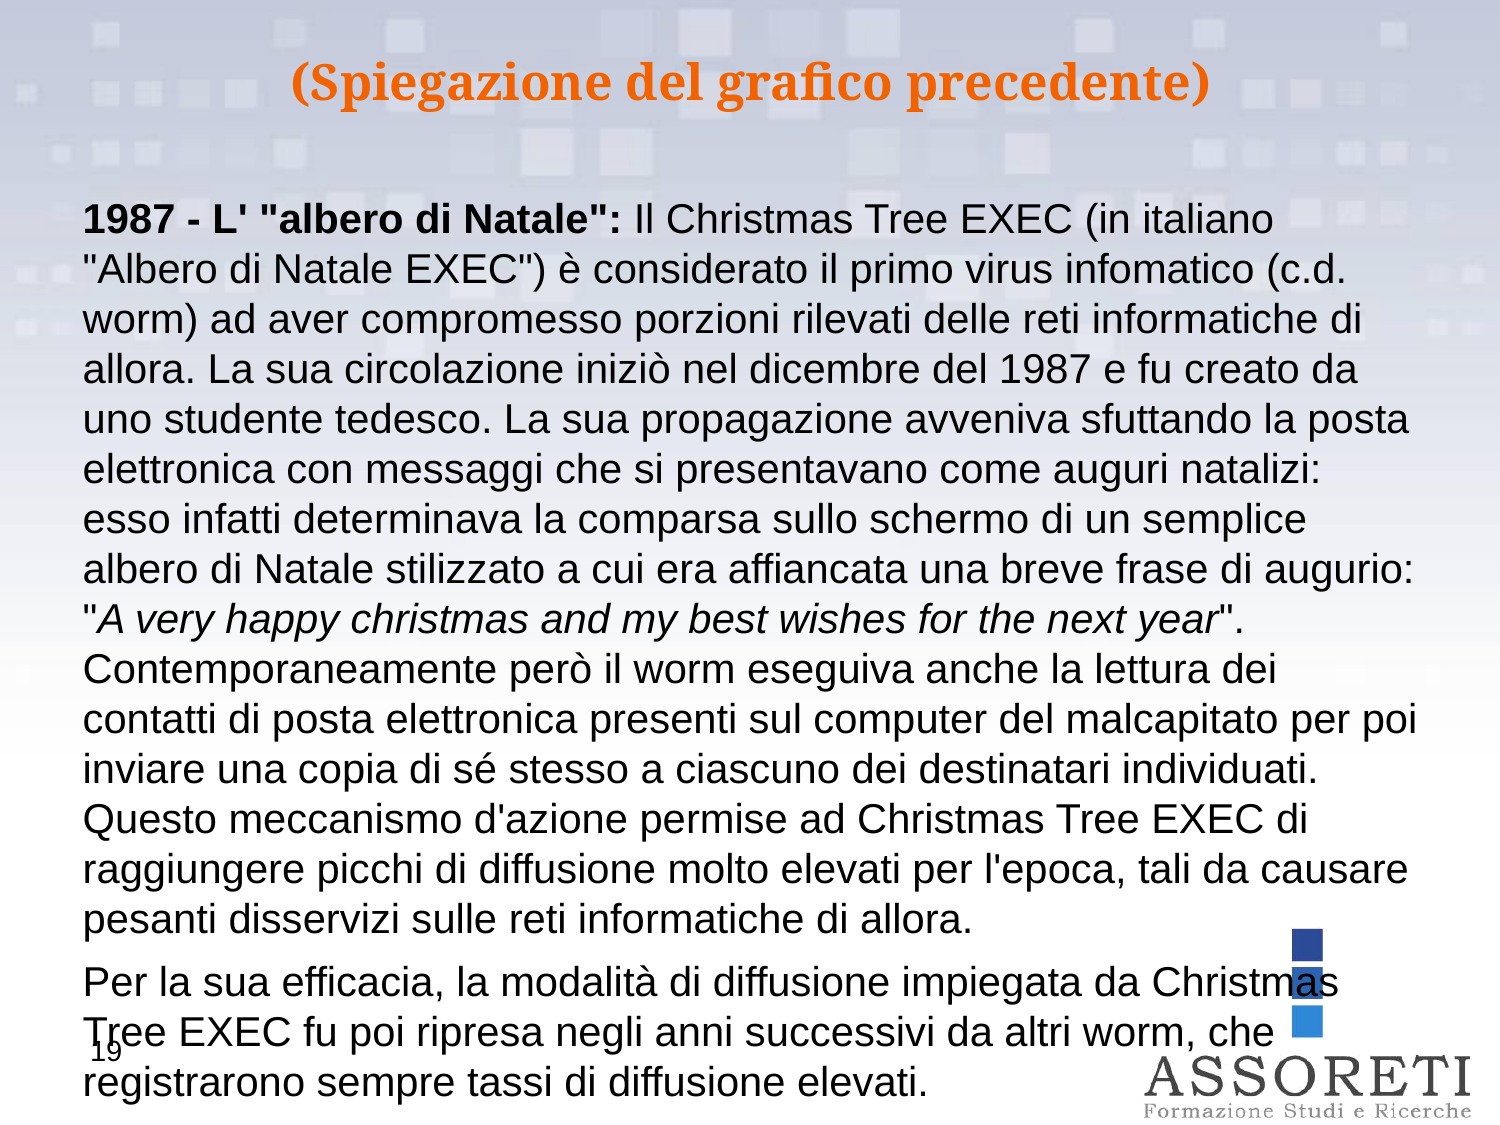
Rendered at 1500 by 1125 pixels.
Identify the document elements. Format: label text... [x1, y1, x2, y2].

text_box (Spiegazione del grafico precedente) [72, 42, 1431, 118]
picture [0, 0, 1500, 1125]
text_box 1987 - L' "albero di Natale": Il Christmas Tree EXEC (in italiano "Albero di Natale EXEC") è considerato il primo virus infomatico (c.d. worm) ad aver compromesso porzioni rilevati delle reti informatiche di allora. La sua circolazione iniziò nel dicembre del 1987 e fu creato da uno studente tedesco. La sua propagazione avveniva sfuttando la posta elettronica con messaggi che si presentavano come auguri natalizi: esso infatti determinava la comparsa sullo schermo di un semplice albero di Natale stilizzato a cui era affiancata una breve frase di augurio: "A very happy christmas and my best wishes for the next year". Contemporaneamente però il worm eseguiva anche la lettura dei contatti di posta elettronica presenti sul computer del malcapitato per poi inviare una copia di sé stesso a ciascuno dei destinatari individuati. Questo meccanismo d'azione permise ad Christmas Tree EXEC di raggiungere picchi di diffusione molto elevati per l'epoca, tali da causare pesanti disservizi sulle reti informatiche di allora. Per la sua efficacia, la modalità di diffusione impiegata da Christmas Tree EXEC fu poi ripresa negli anni successivi da altri worm, che registrarono sempre tassi di diffusione elevati. [68, 184, 1434, 1113]
slide_number 19 [74, 1024, 426, 1103]
